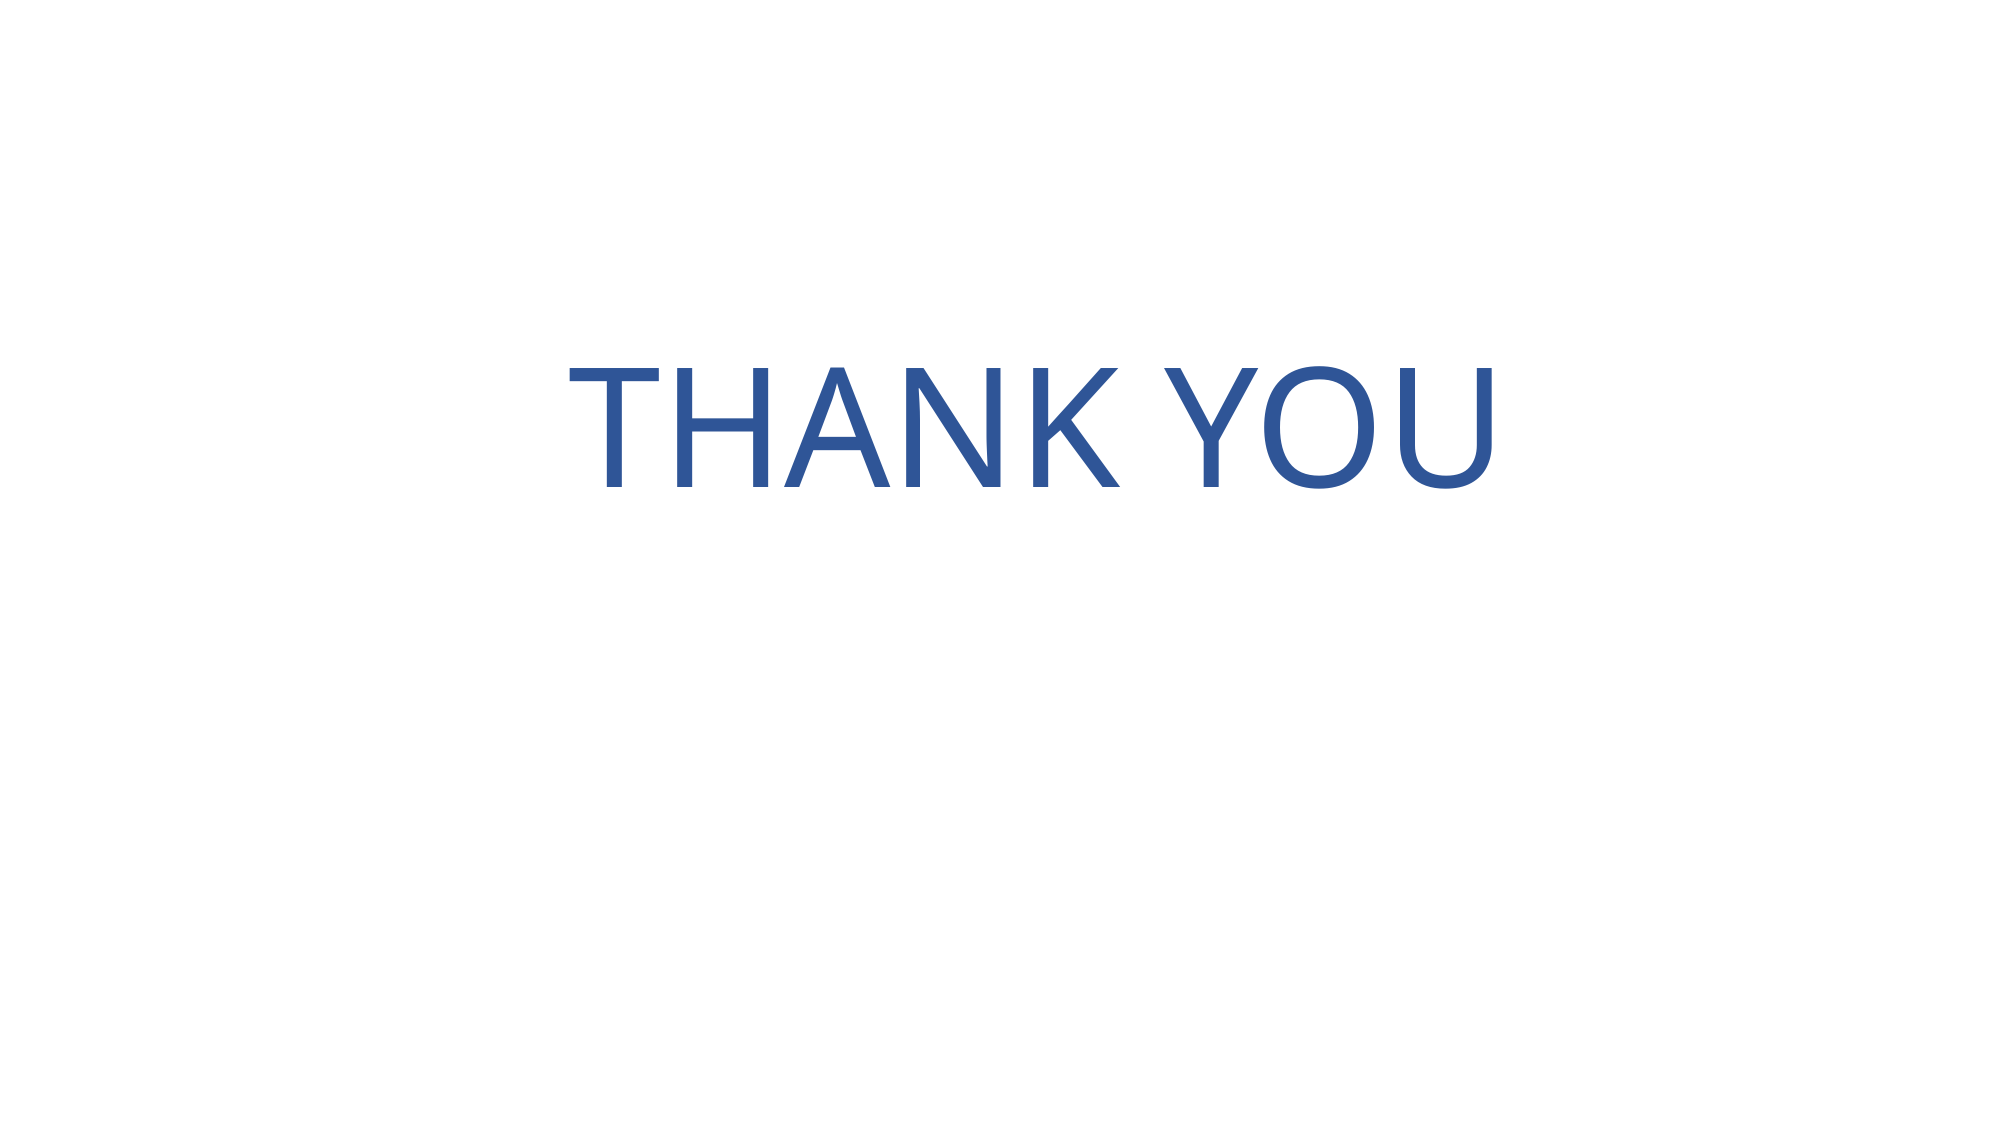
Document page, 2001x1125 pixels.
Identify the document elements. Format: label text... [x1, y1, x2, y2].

text_box THANK YOU [440, 313, 1782, 529]
